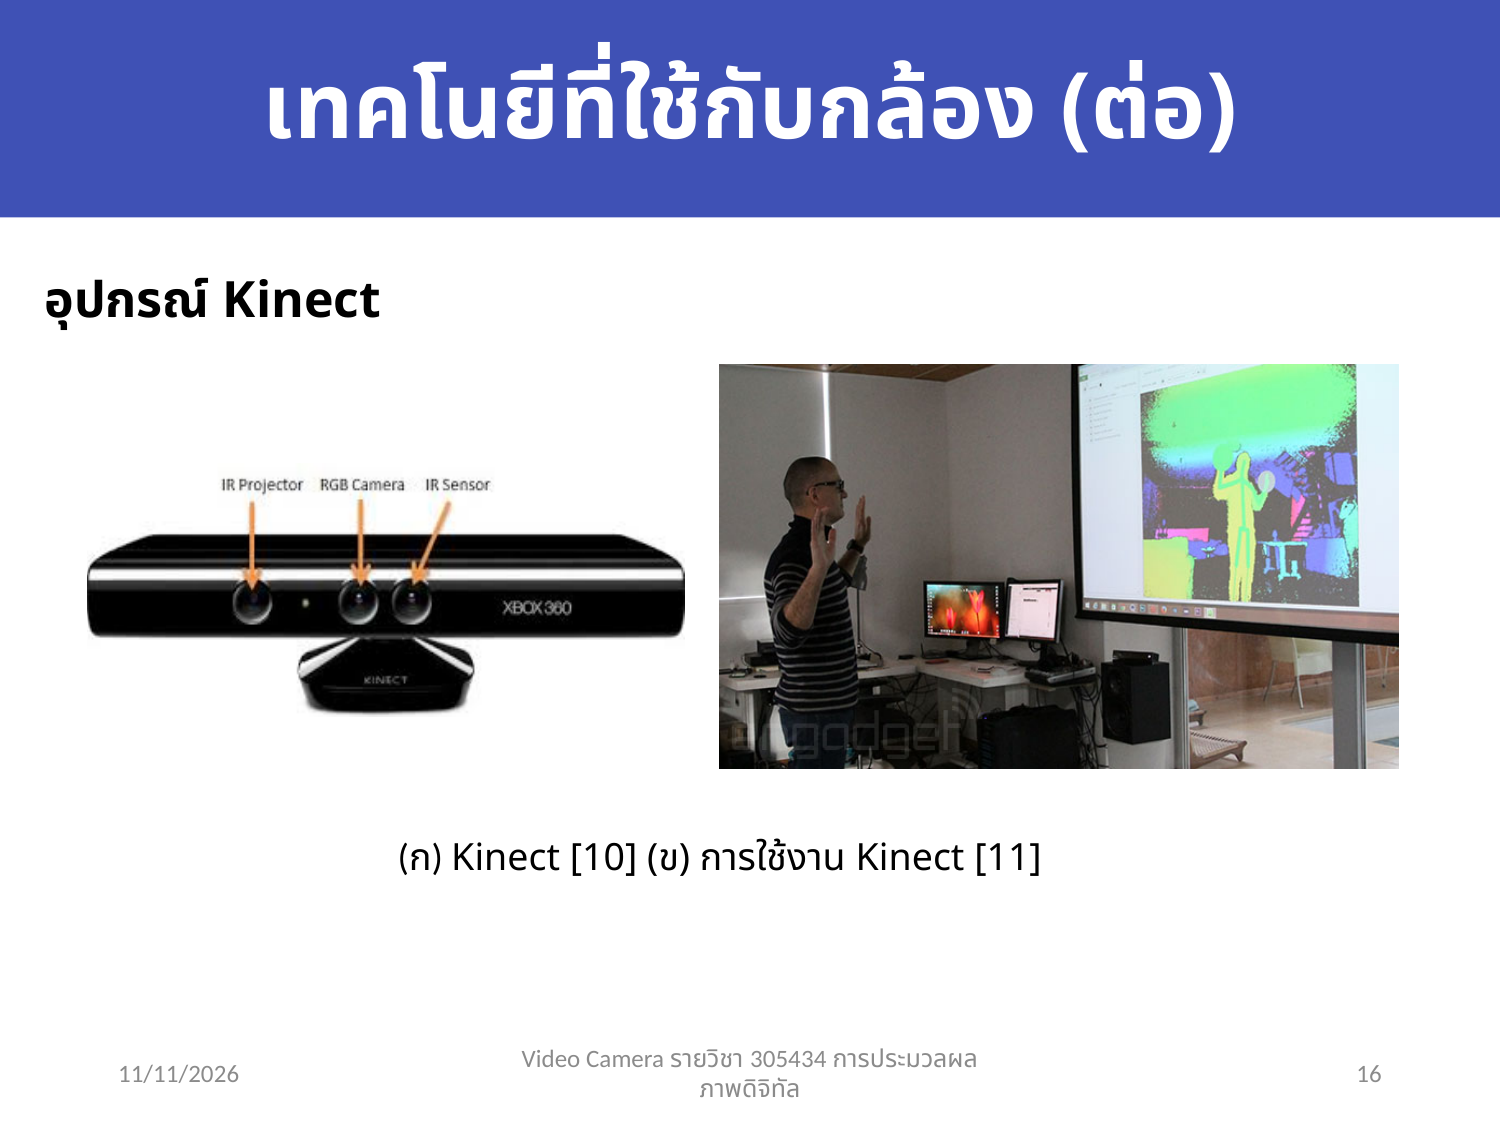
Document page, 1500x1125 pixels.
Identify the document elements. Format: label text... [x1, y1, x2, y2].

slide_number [103, 1042, 441, 1103]
footer Video Camera รายวิชา 305434 การประมวลผลภาพดิจิทัล [496, 1042, 1004, 1103]
text_box (ก) Kinect [10] (ข) การใช้งาน Kinect [11] [383, 825, 1057, 886]
picture [719, 364, 1399, 769]
text_box อุปกรณ์ Kinect [29, 260, 396, 336]
picture [87, 463, 685, 717]
slide_number 16 [1059, 1042, 1397, 1103]
title เทคโนยีที่ใช้กับกล้อง (ต่อ) [0, 0, 1500, 218]
